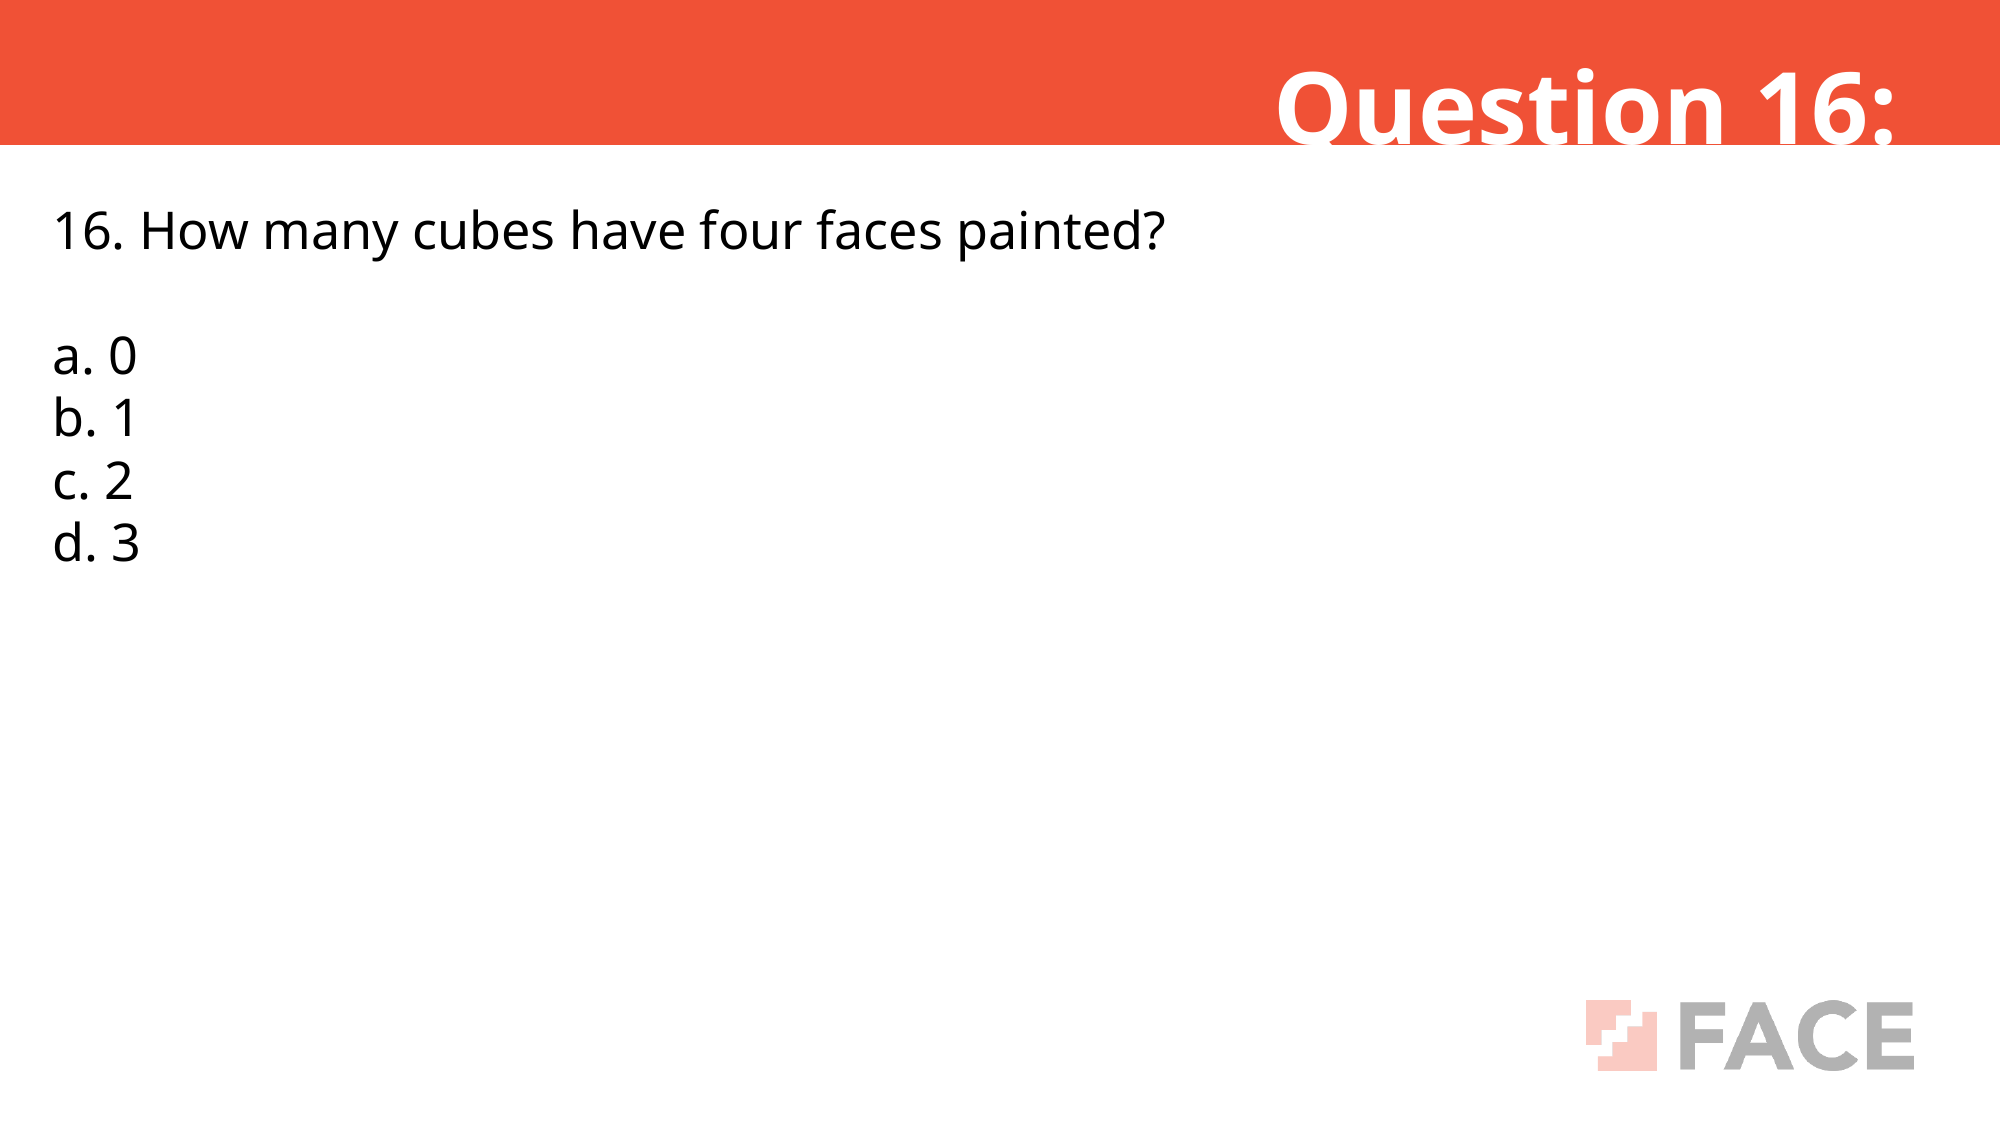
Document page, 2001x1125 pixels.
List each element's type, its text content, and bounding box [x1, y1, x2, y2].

text_box [0, 0, 2000, 147]
picture [1586, 1000, 1914, 1072]
text_box Question 16: [638, 37, 1914, 173]
text_box 16. How many cubes have four faces painted? a. 0 b. 1 c. 2 d. 3 [37, 189, 2000, 580]
